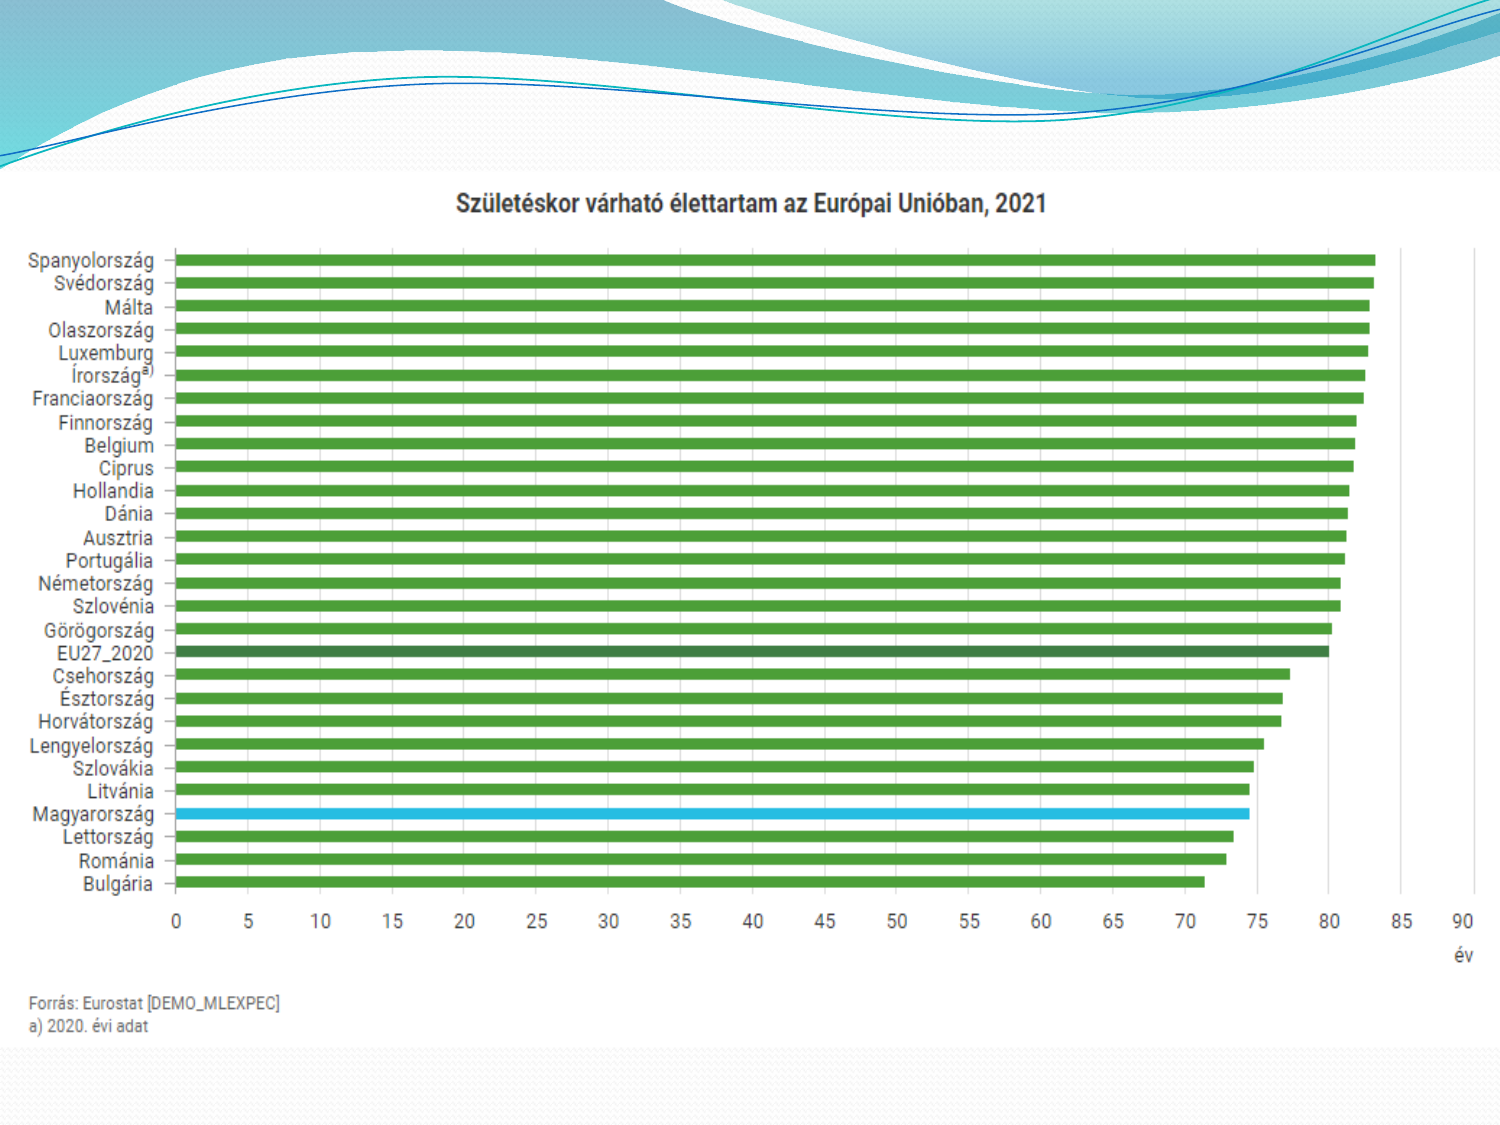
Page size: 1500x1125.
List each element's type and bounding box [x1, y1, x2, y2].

picture [0, 172, 1500, 1047]
